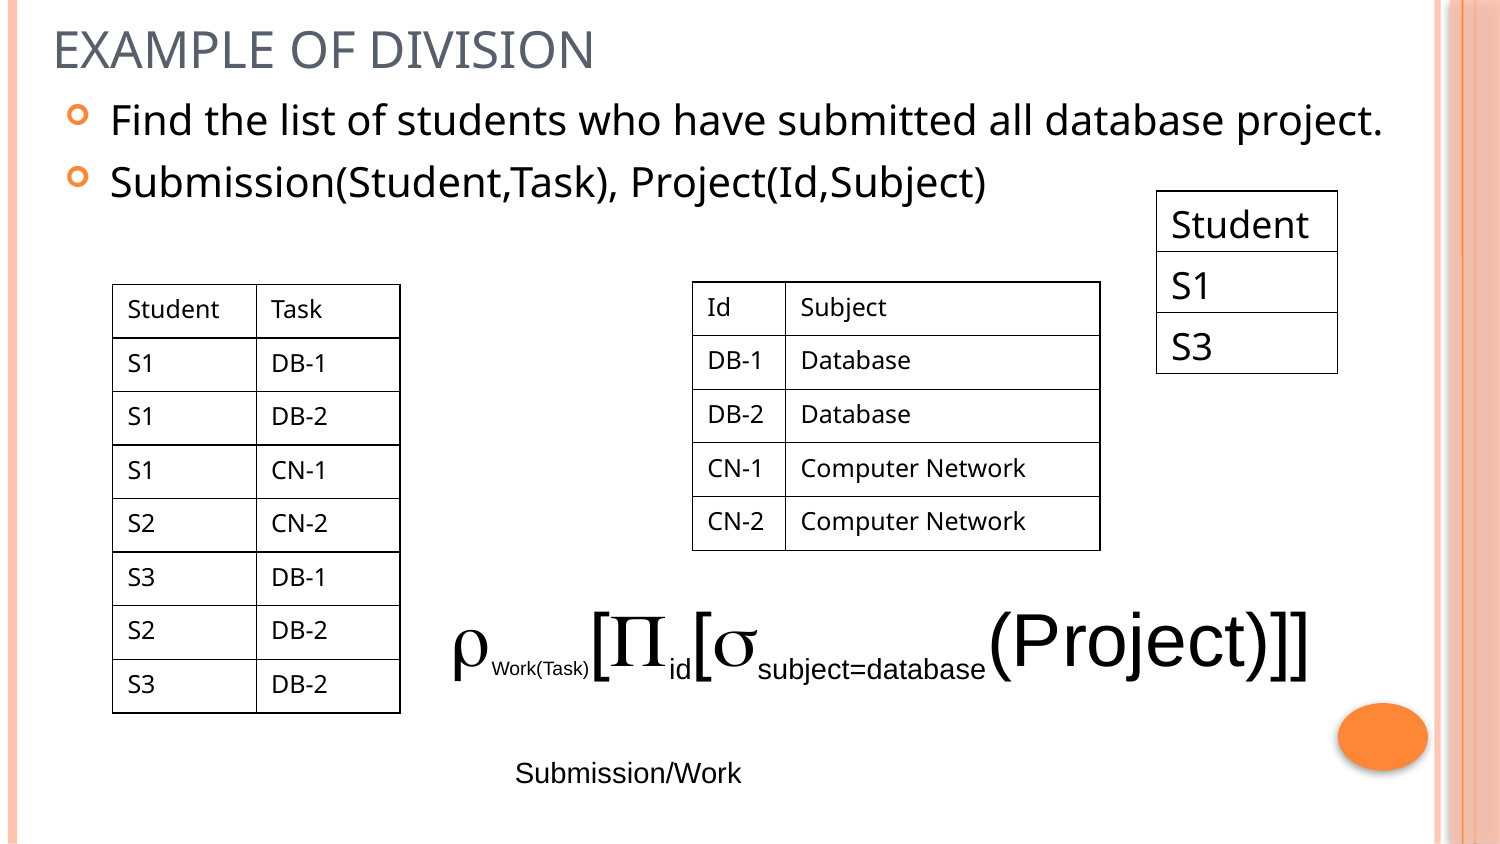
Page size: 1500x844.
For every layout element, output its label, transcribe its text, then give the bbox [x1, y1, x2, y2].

table_cell S1 [113, 392, 256, 444]
table_cell S1 [1157, 252, 1337, 312]
table_cell S3 [1157, 313, 1337, 373]
table_cell CN-2 [257, 499, 399, 551]
table_cell S3 [113, 553, 256, 605]
table_cell Database [786, 390, 1099, 442]
table_header Subject [786, 283, 1099, 335]
table_header Student [113, 285, 256, 337]
table_cell DB-1 [693, 336, 785, 389]
table_cell S1 [113, 446, 256, 498]
table_header Student [1157, 192, 1337, 251]
text_box Work(Task)[id[subject=database(Project)]] [435, 584, 1388, 693]
table_cell S2 [113, 606, 256, 659]
table_header Task [257, 285, 399, 337]
table_cell DB-2 [257, 660, 399, 712]
table_cell Database [786, 336, 1099, 389]
table_header Id [693, 283, 785, 335]
table_cell DB-2 [257, 606, 399, 659]
table_cell S1 [113, 339, 256, 391]
title Example of Division [37, 8, 638, 86]
table_cell CN-1 [693, 443, 785, 496]
table_cell DB-2 [257, 392, 399, 444]
table_cell Computer Network [786, 443, 1099, 496]
list Find the list of students who have submitted all database project. Submission(Student,Task), Project(Id,Subject) [50, 86, 1425, 560]
table_cell CN-2 [693, 497, 785, 550]
table_cell S2 [113, 499, 256, 551]
table_cell Computer Network [786, 497, 1099, 550]
table_cell DB-1 [257, 553, 399, 605]
table_cell DB-2 [693, 390, 785, 442]
table_cell CN-1 [257, 446, 399, 498]
table_cell S3 [113, 660, 256, 712]
text_box Submission/Work [500, 746, 775, 797]
table_cell DB-1 [257, 339, 399, 391]
